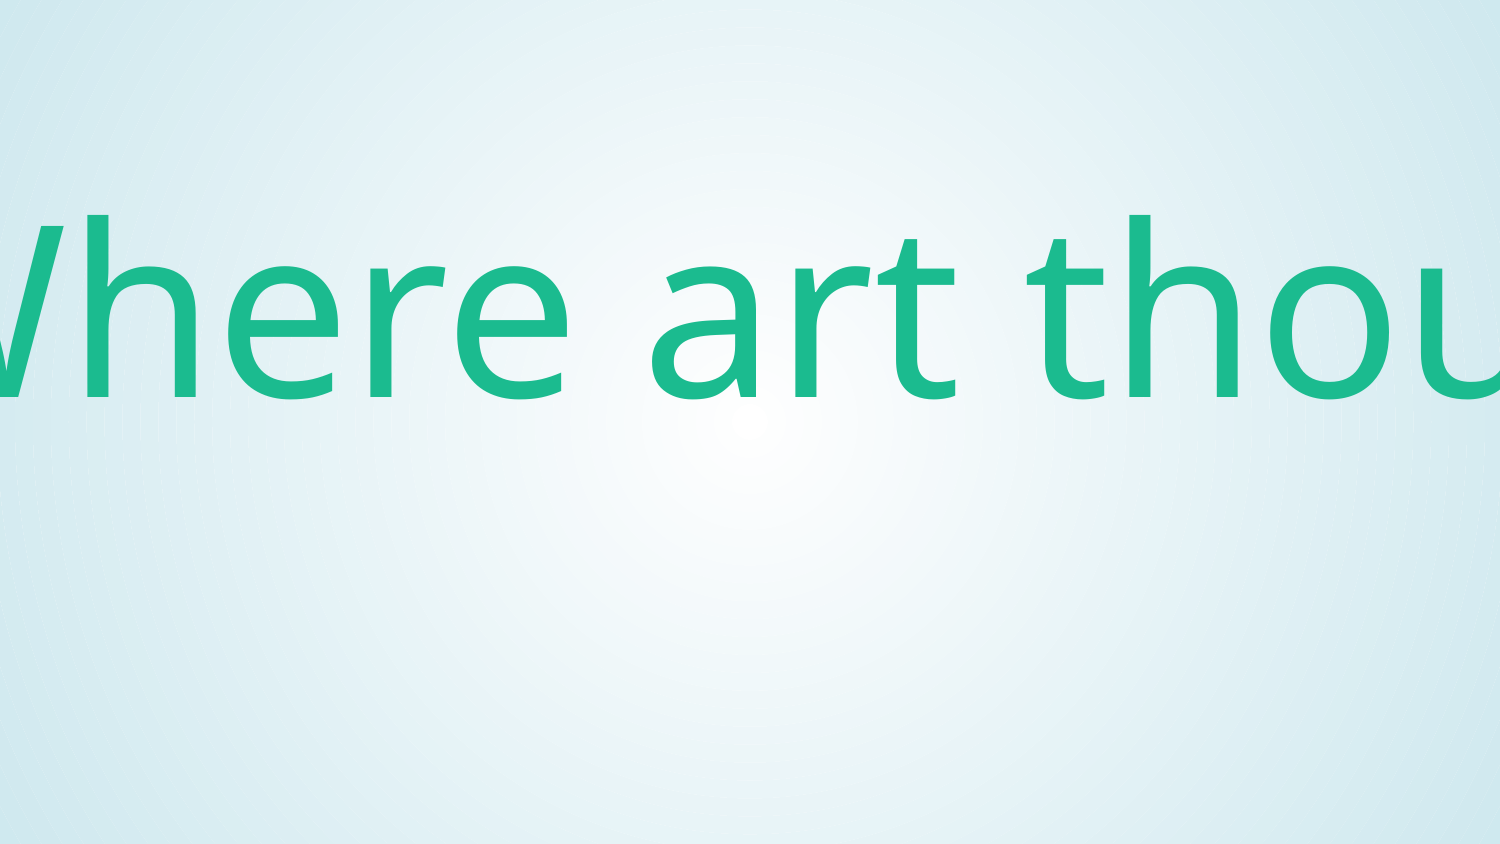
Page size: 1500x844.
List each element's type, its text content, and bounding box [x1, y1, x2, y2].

text_box Where art thou? [0, 150, 1500, 453]
